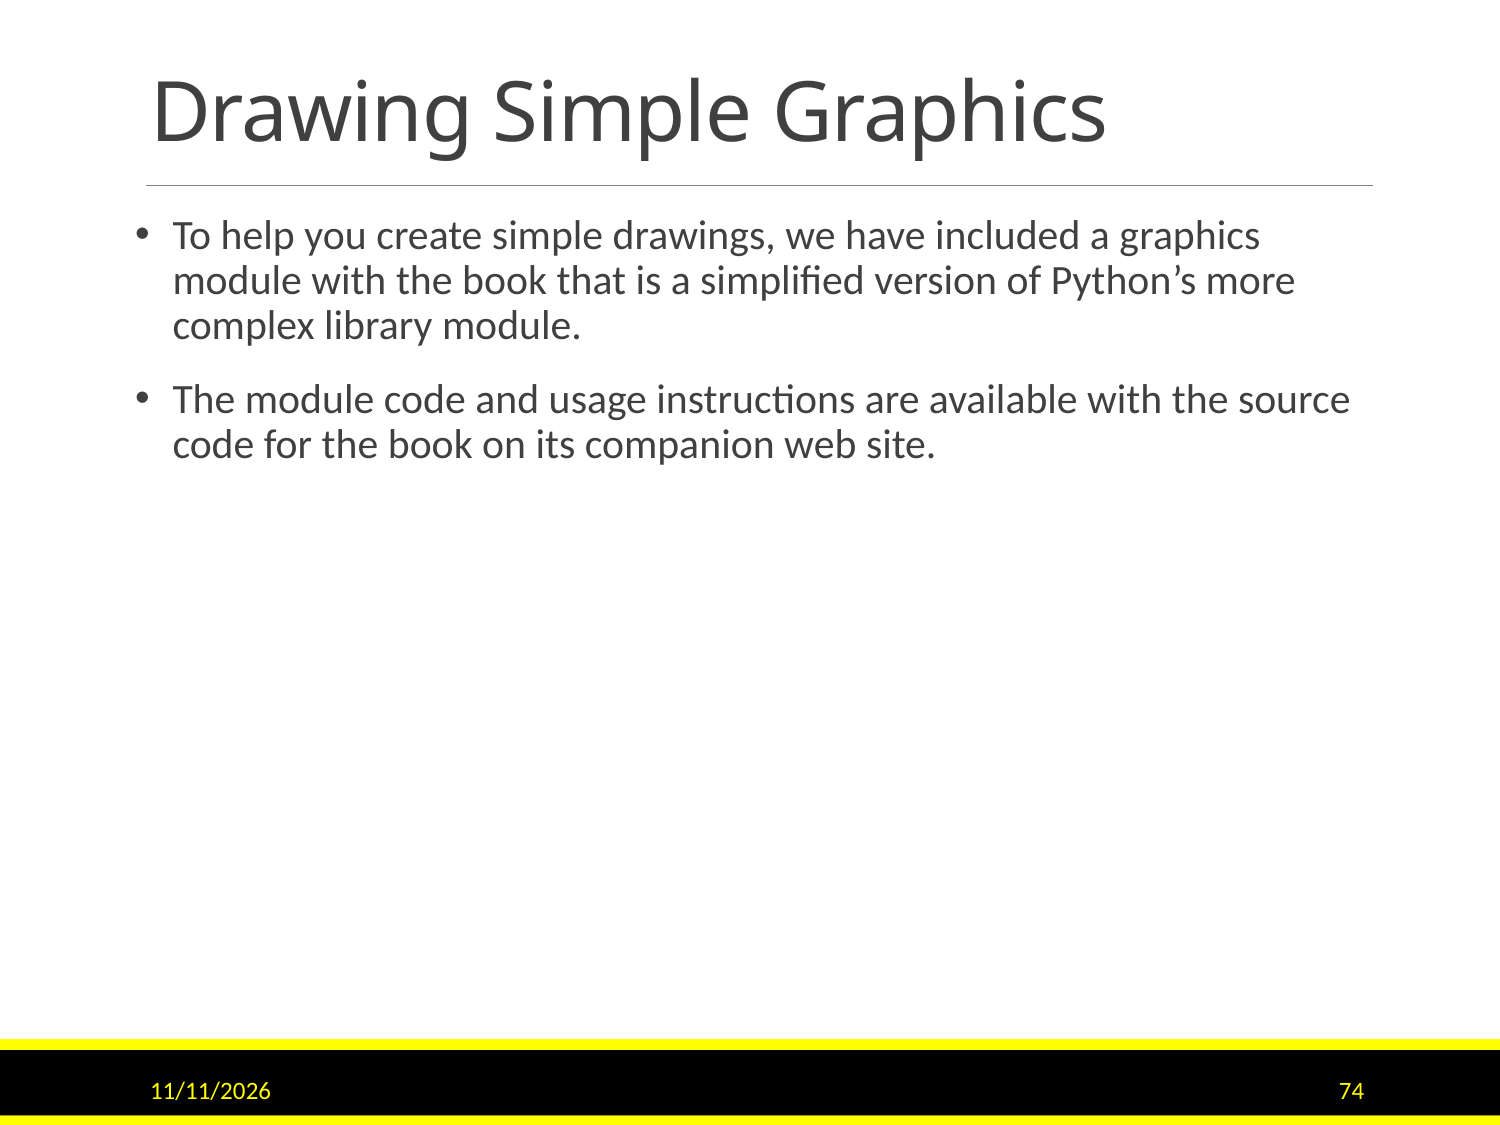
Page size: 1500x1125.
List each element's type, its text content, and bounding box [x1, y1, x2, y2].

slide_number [135, 1059, 440, 1120]
list To help you create simple drawings, we have included a graphics module with the book that is a simplified version of Python’s more complex library module. The module code and usage instructions are available with the source code for the book on its companion web site. [135, 205, 1373, 963]
slide_number 74 [1218, 1059, 1380, 1120]
title Drawing Simple Graphics [135, 47, 1373, 167]
